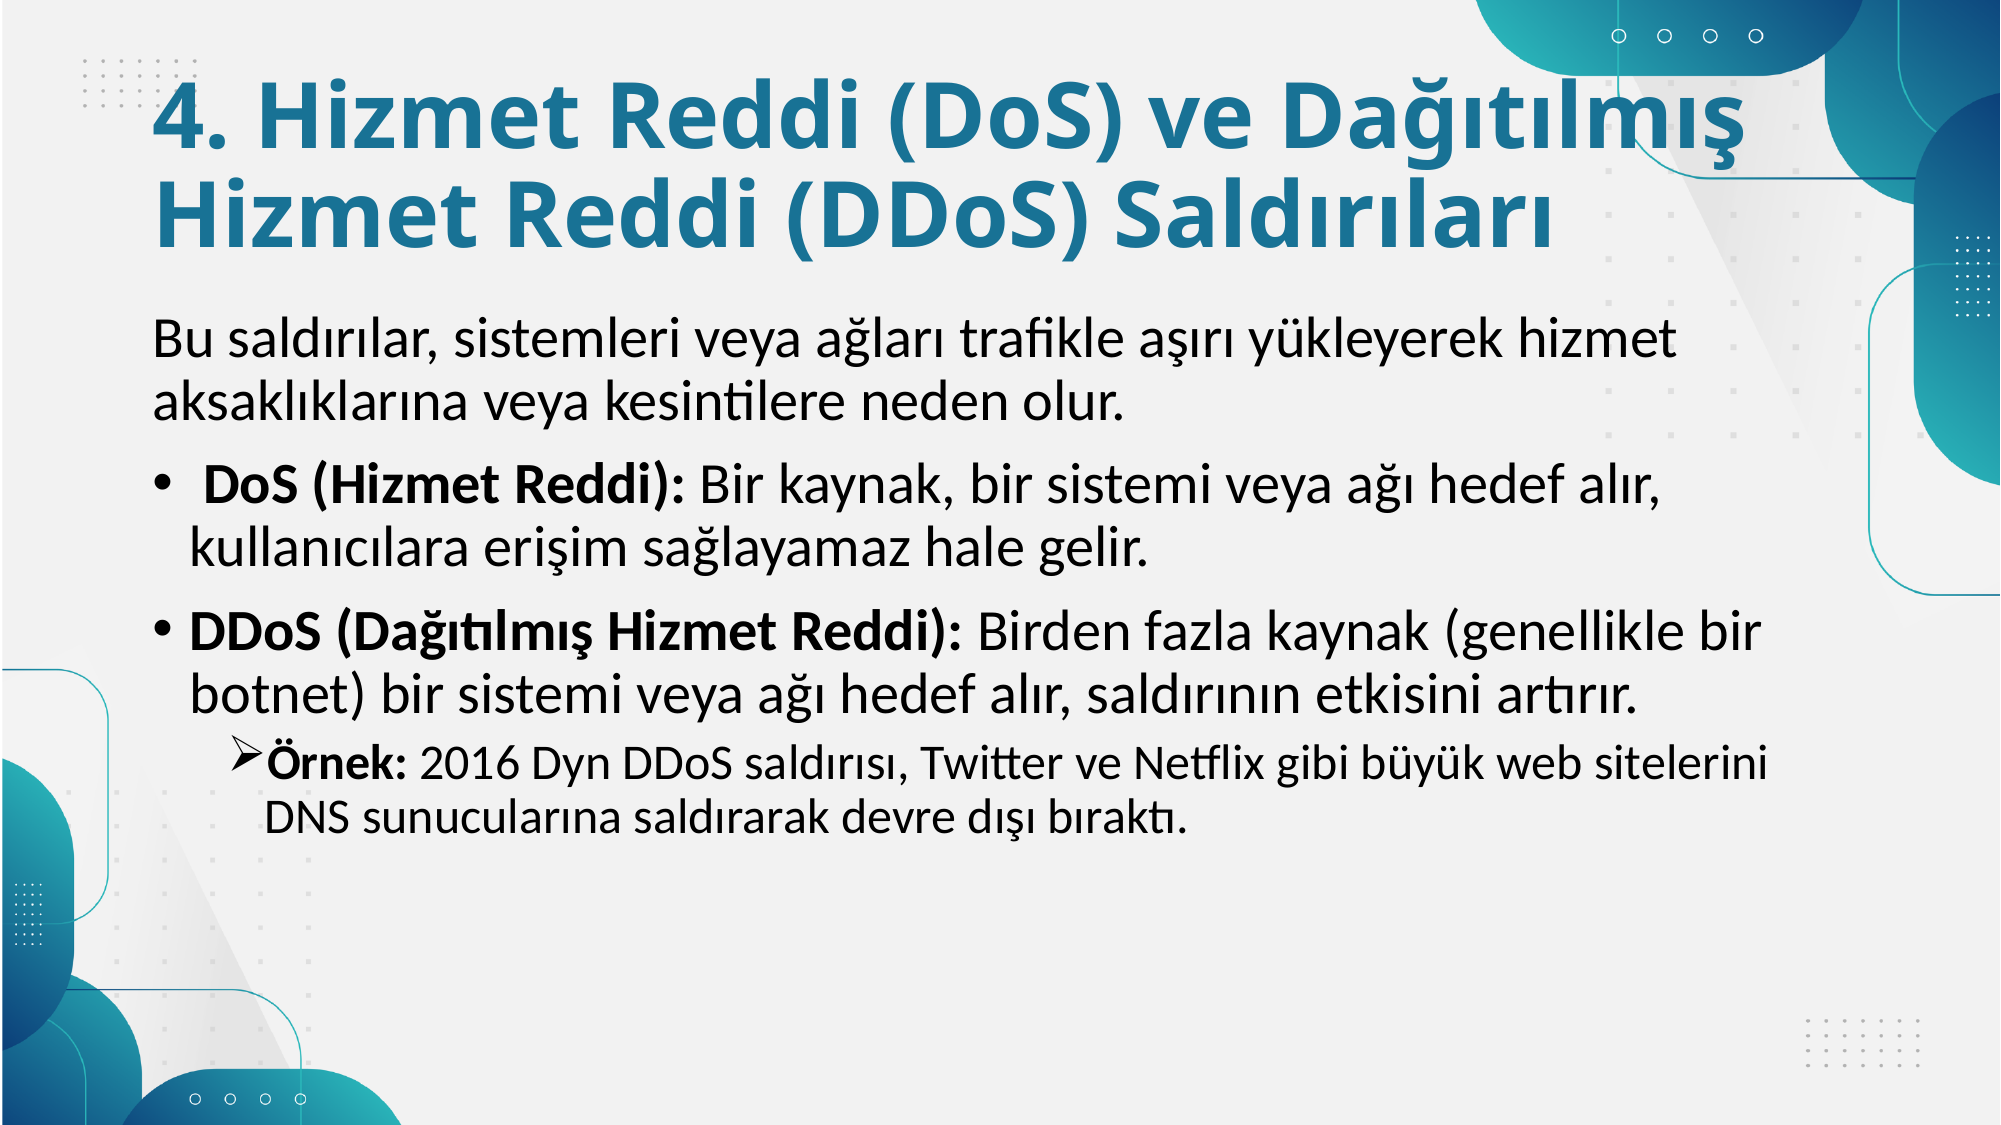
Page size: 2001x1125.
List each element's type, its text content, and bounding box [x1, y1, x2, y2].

list Bu saldırılar, sistemleri veya ağları trafikle aşırı yükleyerek hizmet aksaklıklarına veya kesintilere neden olur. DoS (Hizmet Reddi): Bir kaynak, bir sistemi veya ağı hedef alır, kullanıcılara erişim sağlayamaz hale gelir. DDoS (Dağıtılmış Hizmet Reddi): Birden fazla kaynak (genellikle bir botnet) bir sistemi veya ağı hedef alır, saldırının etkisini artırır. Örnek: 2016 Dyn DDoS saldırısı, Twitter ve Netflix gibi büyük web sitelerini DNS sunucularına saldırarak devre dışı bıraktı. [137, 299, 1863, 1014]
picture [2, 0, 2000, 1125]
title 4. Hizmet Reddi (DoS) ve Dağıtılmış Hizmet Reddi (DDoS) Saldırıları [137, 59, 1863, 278]
